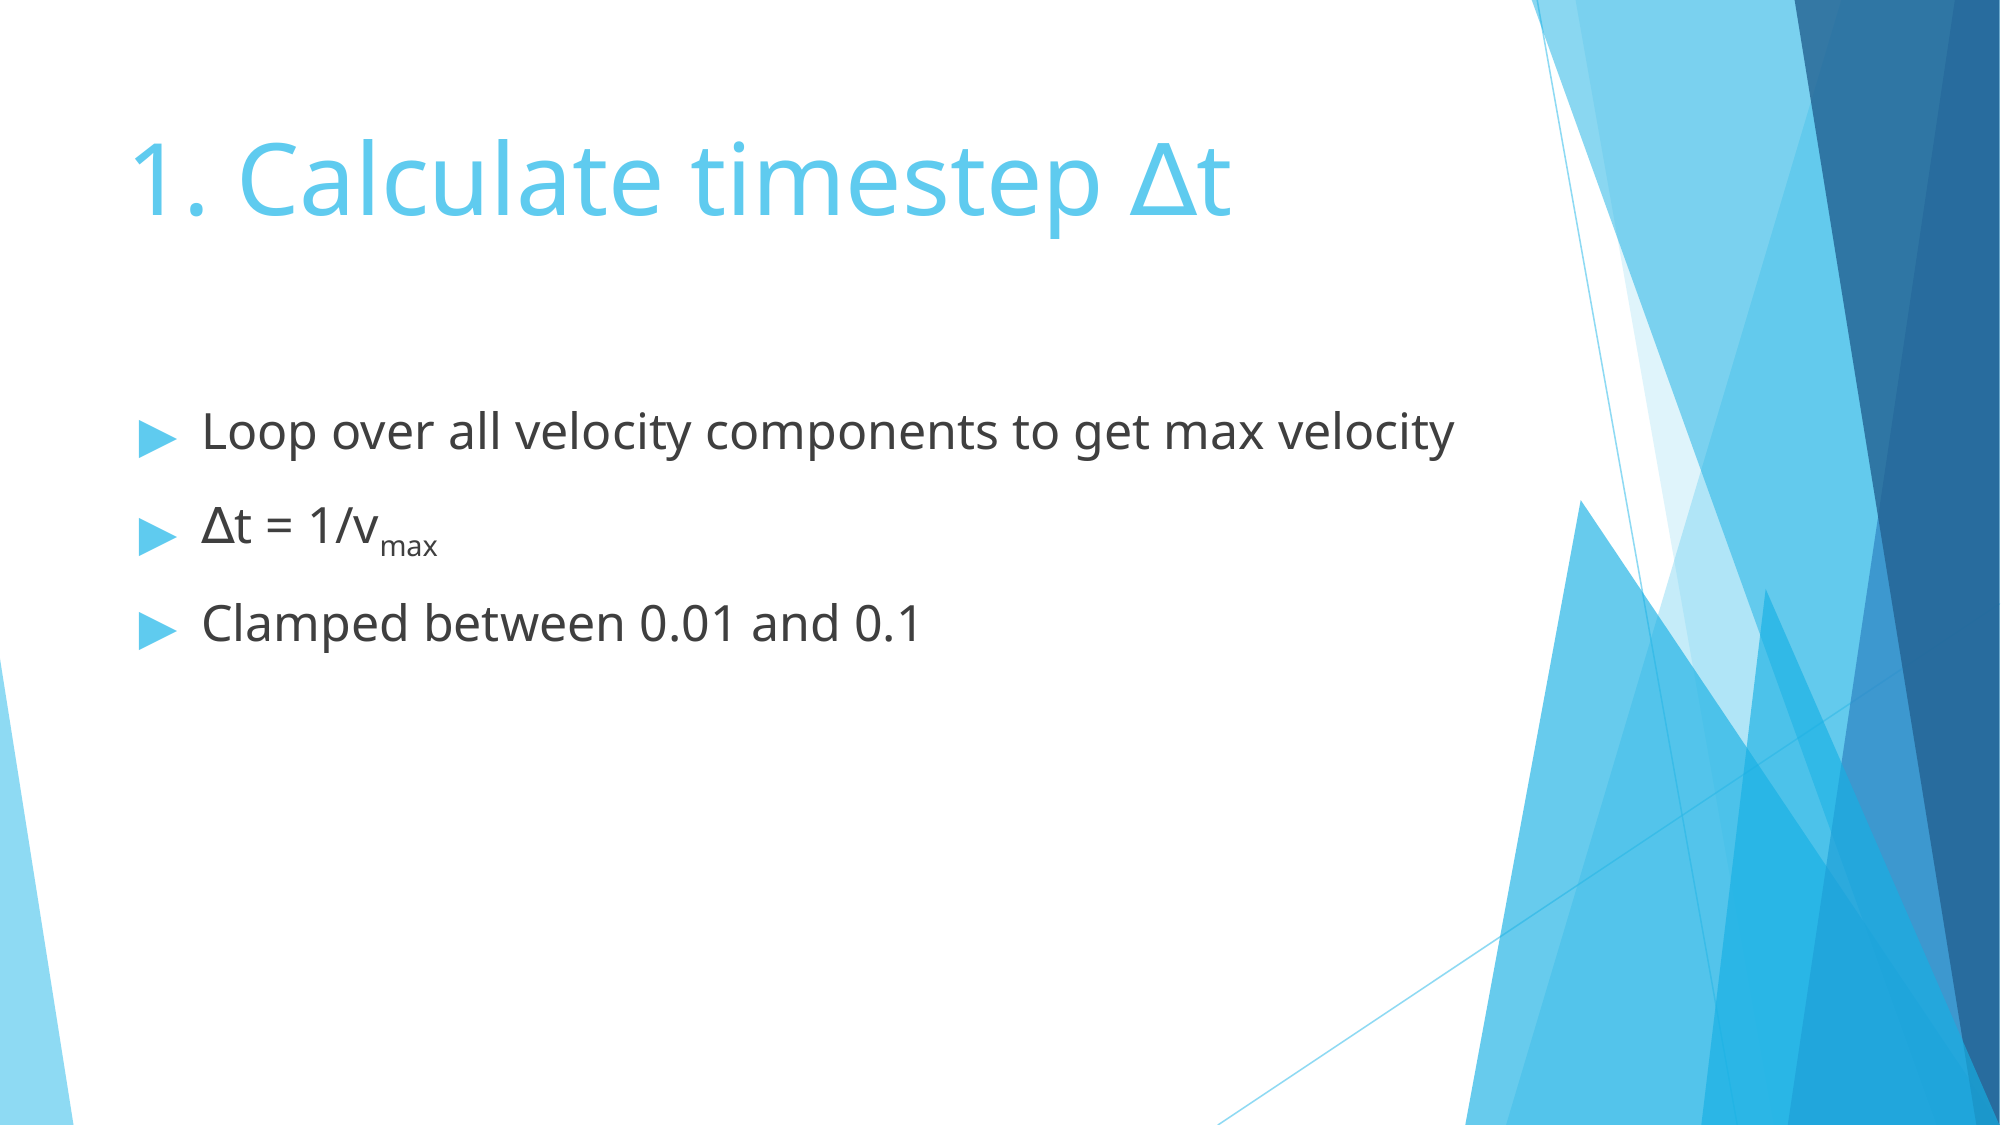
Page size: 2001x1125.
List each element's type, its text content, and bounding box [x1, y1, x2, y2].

list Loop over all velocity components to get max velocity ∆t = 1/vmax Clamped between 0.01 and 0.1 [111, 354, 1522, 992]
title 1. Calculate timestep ∆t [111, 99, 1522, 317]
